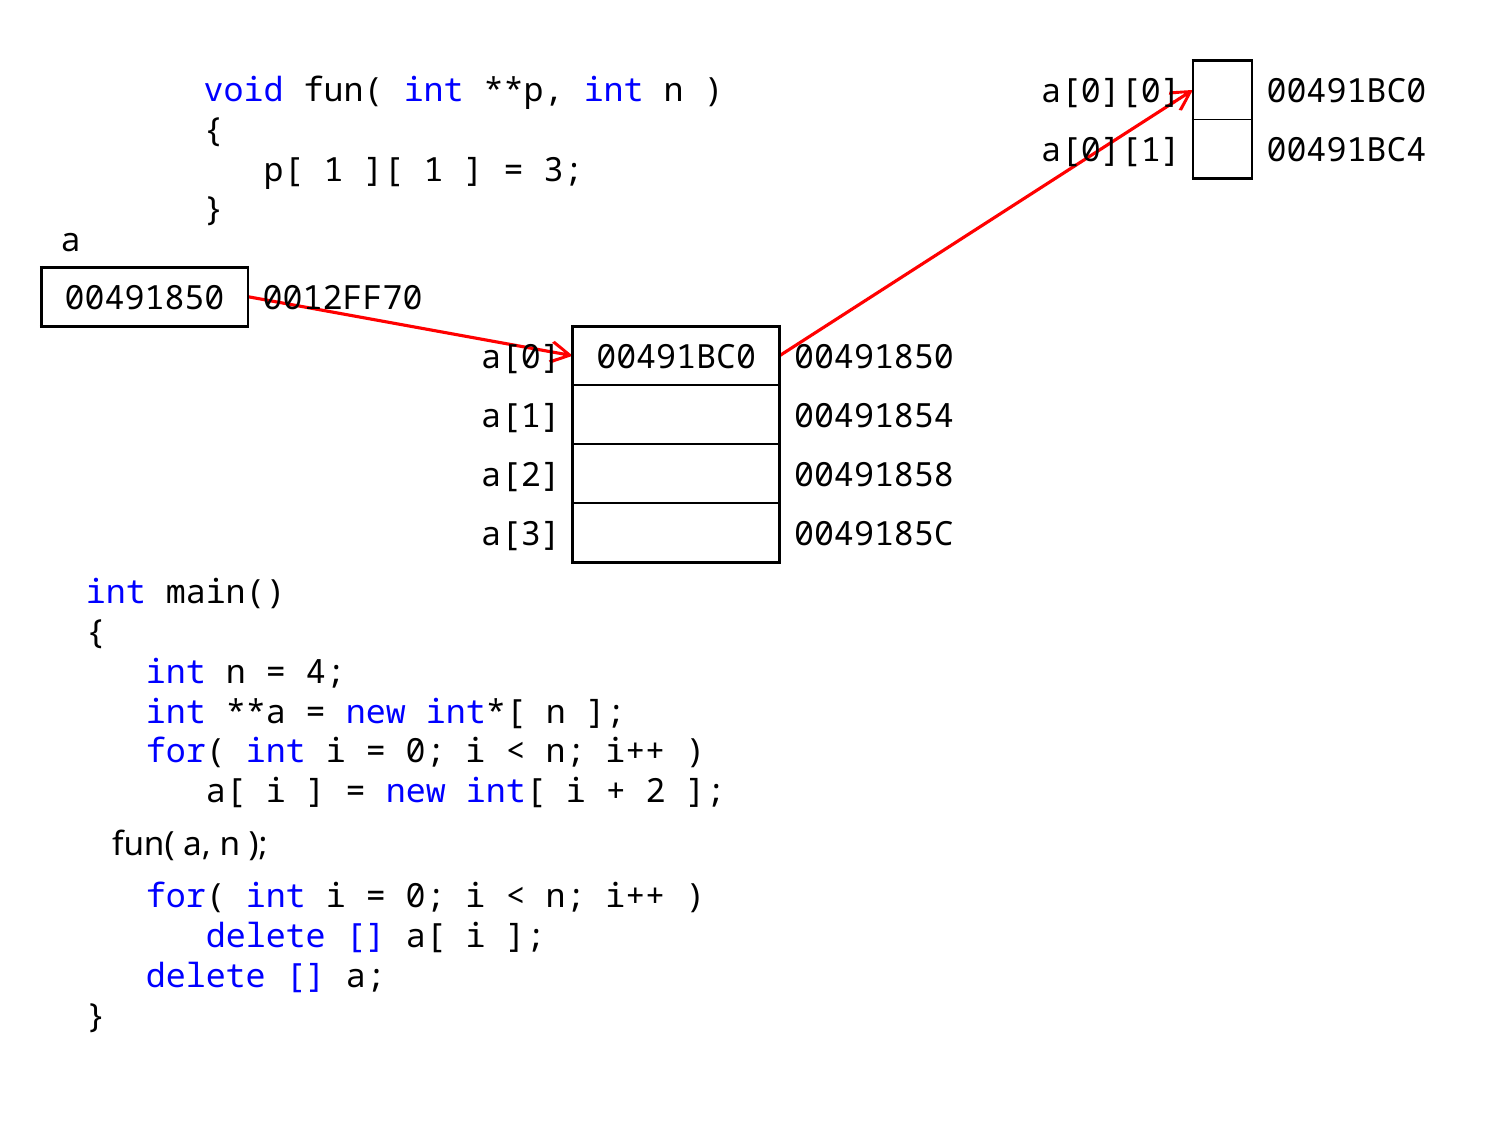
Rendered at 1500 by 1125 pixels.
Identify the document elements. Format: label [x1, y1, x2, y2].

table_header [1194, 62, 1251, 119]
table_cell [1194, 120, 1251, 177]
table_cell [1253, 120, 1459, 179]
table_cell [574, 386, 778, 443]
table_header [1253, 60, 1459, 120]
table_header [43, 269, 247, 325]
table_cell [337, 385, 571, 562]
text_box [188, 60, 750, 238]
list [70, 562, 751, 1036]
table_header [839, 60, 1192, 120]
table_cell [574, 445, 778, 502]
text_box [825, 179, 1055, 326]
table_header [249, 267, 571, 385]
table_header [574, 328, 778, 384]
table_header [781, 326, 986, 385]
table_cell [781, 385, 986, 562]
table_cell [574, 504, 778, 561]
text_box [41, 208, 101, 268]
table_cell [839, 120, 1192, 179]
